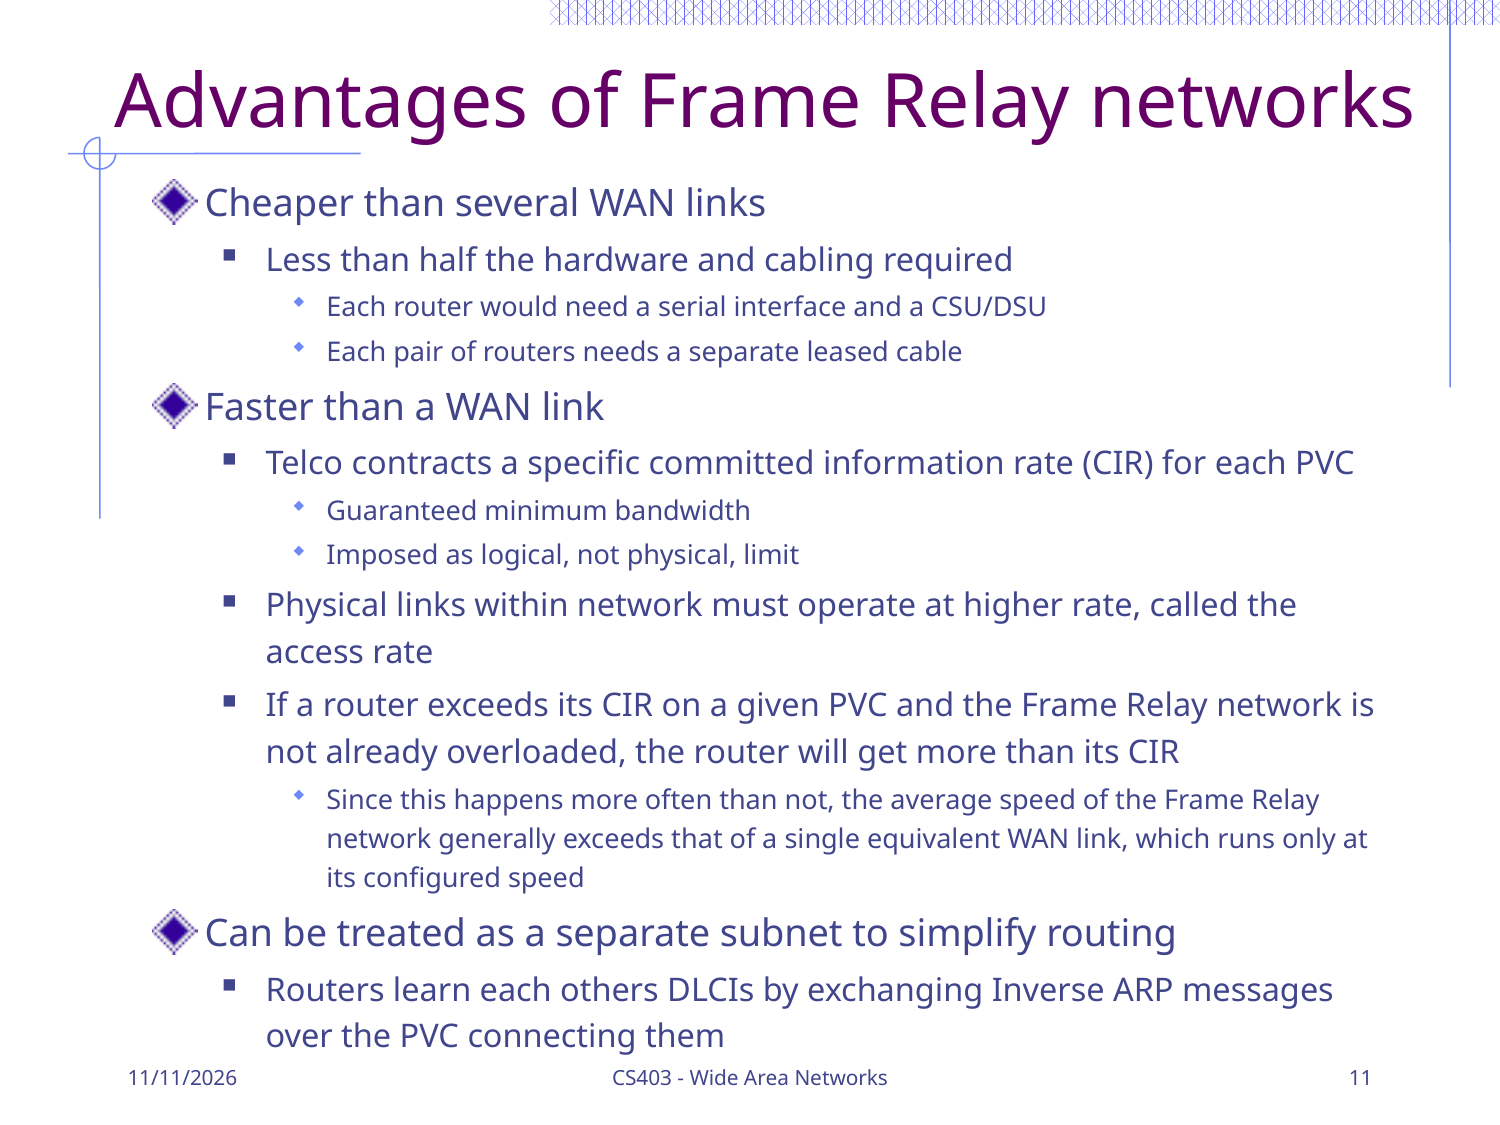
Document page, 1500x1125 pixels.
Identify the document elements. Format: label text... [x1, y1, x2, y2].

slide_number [112, 1050, 425, 1100]
slide_number 11 [1074, 1063, 1388, 1100]
list Cheaper than several WAN links Less than half the hardware and cabling required Each router would need a serial interface and a CSU/DSU Each pair of routers needs a separate leased cable Faster than a WAN link Telco contracts a specific committed information rate (CIR) for each PVC Guaranteed minimum bandwidth Imposed as logical, not physical, limit Physical links within network must operate at higher rate, called the access rate If a router exceeds its CIR on a given PVC and the Frame Relay network is not already overloaded, the router will get more than its CIR Since this happens more often than not, the average speed of the Frame Relay network generally exceeds that of a single equivalent WAN link, which runs only at its configured speed Can be treated as a separate subnet to simplify routing Routers learn each others DLCIs by exchanging Inverse ARP messages over the PVC connecting them [137, 162, 1413, 1063]
picture [152, 179, 198, 225]
title Advantages of Frame Relay networks [99, 37, 1450, 150]
picture [152, 383, 198, 429]
picture [152, 909, 198, 955]
footer CS403 - Wide Area Networks [512, 1063, 988, 1100]
